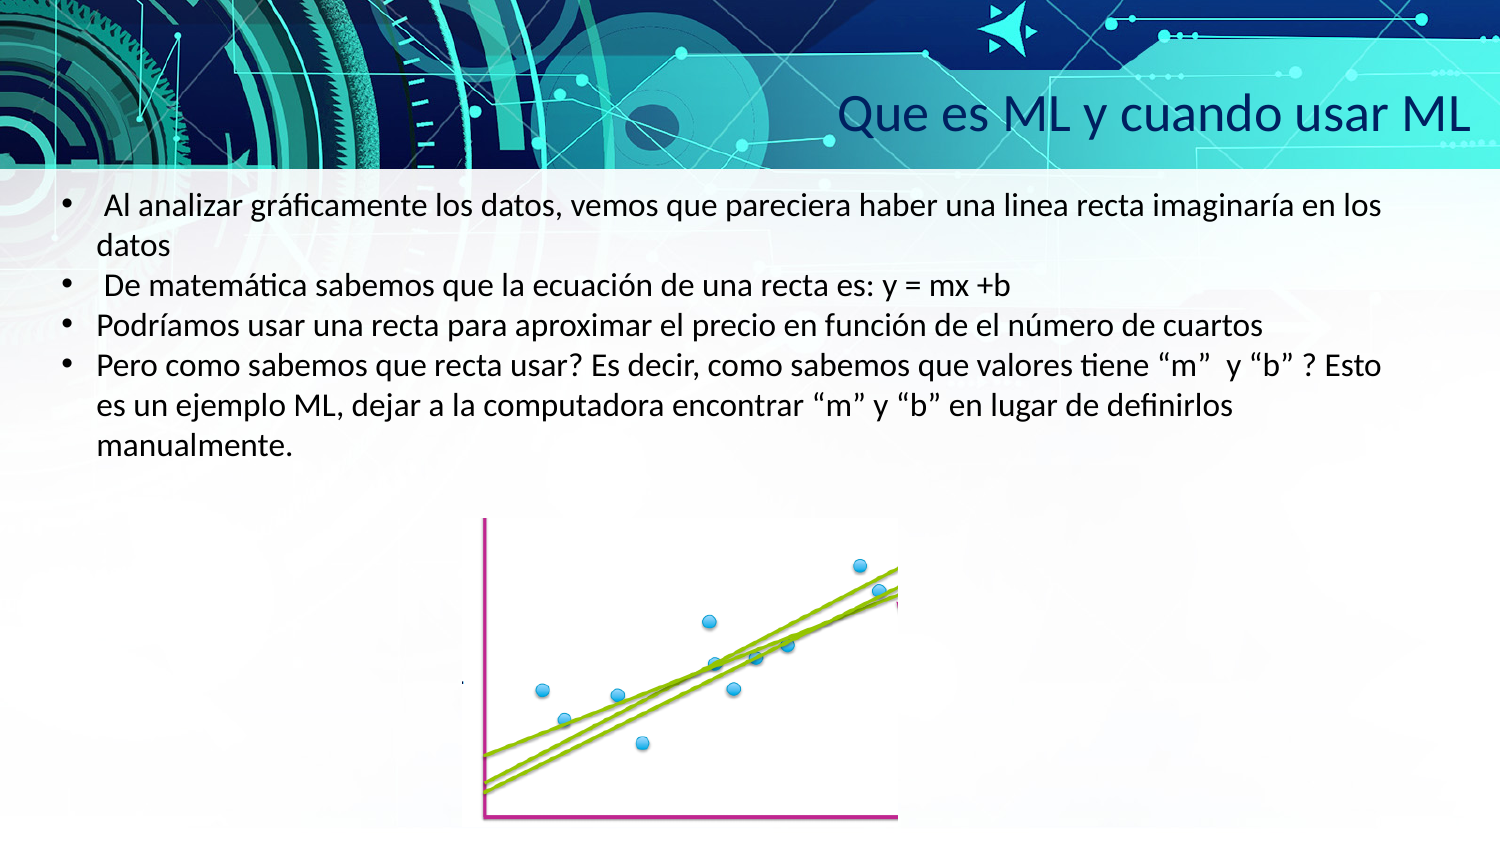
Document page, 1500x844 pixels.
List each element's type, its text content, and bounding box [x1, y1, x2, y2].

text_box Que es ML y cuando usar ML [134, 60, 1487, 160]
picture [0, 0, 1500, 844]
text_box Al analizar gráficamente los datos, vemos que pareciera haber una linea recta imaginaría en los datos De matemática sabemos que la ecuación de una recta es: y = mx +b Podríamos usar una recta para aproximar el precio en función de el número de cuartos Pero como sabemos que recta usar? Es decir, como sabemos que valores tiene “m” y “b” ? Esto es un ejemplo ML, dejar a la computadora encontrar “m” y “b” en lugar de definirlos manualmente. [61, 183, 1418, 343]
